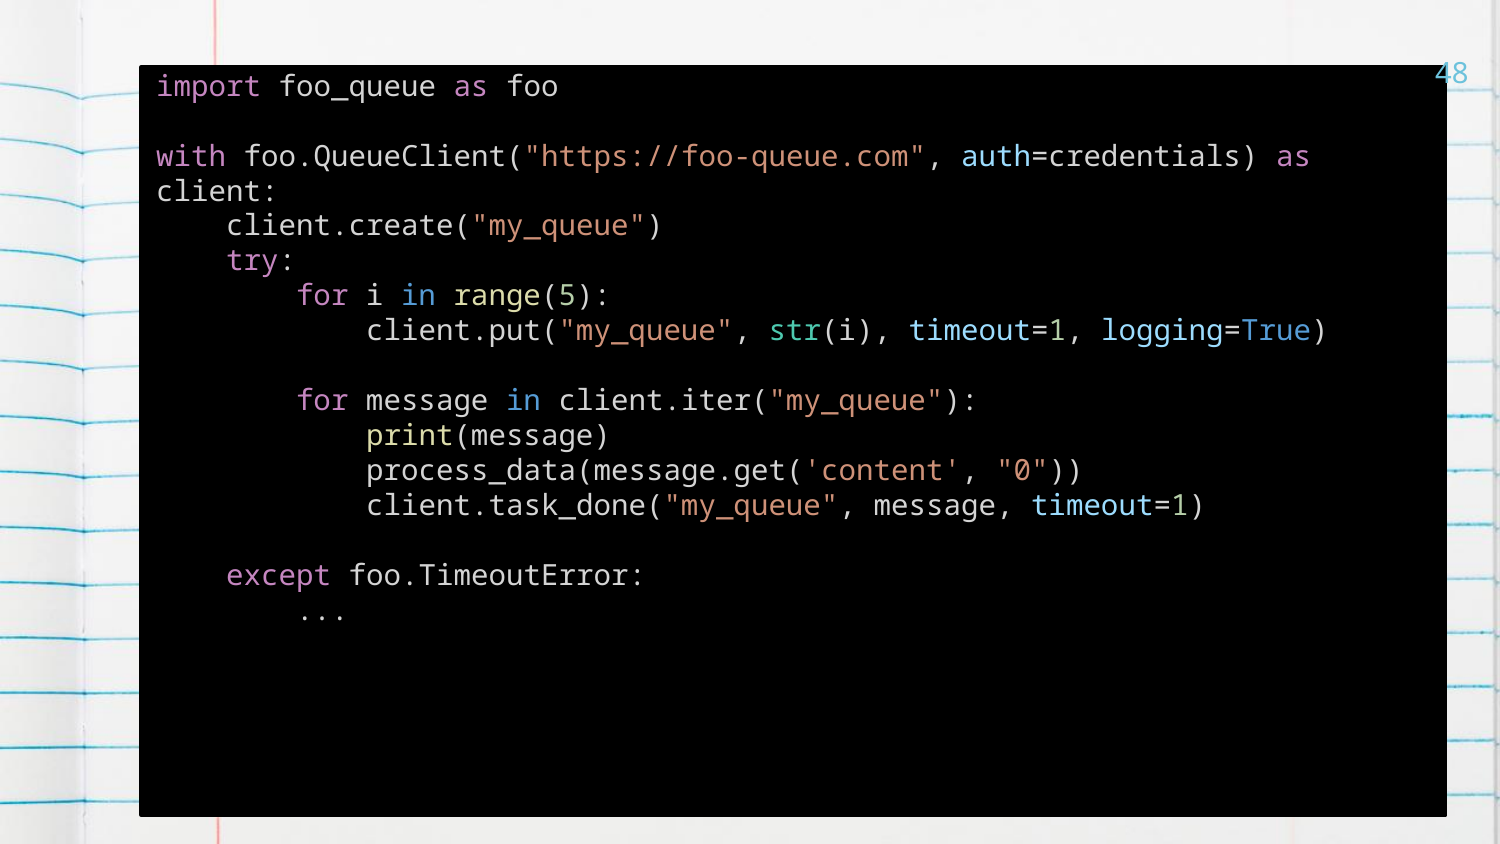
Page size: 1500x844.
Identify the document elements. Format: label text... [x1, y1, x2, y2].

list import foo_queue as foo with foo.QueueClient("https://foo-queue.com", auth=credentials) as client: client.create("my_queue") try: for i in range(5): client.put("my_queue", str(i), timeout=1, logging=True) for message in client.iter("my_queue"): print(message) process_data(message.get('content', "0")) client.task_done("my_queue", message, timeout=1) except foo.TimeoutError: ... [139, 65, 1447, 817]
slide_number 48 [1378, 41, 1469, 107]
picture [0, 0, 1500, 844]
